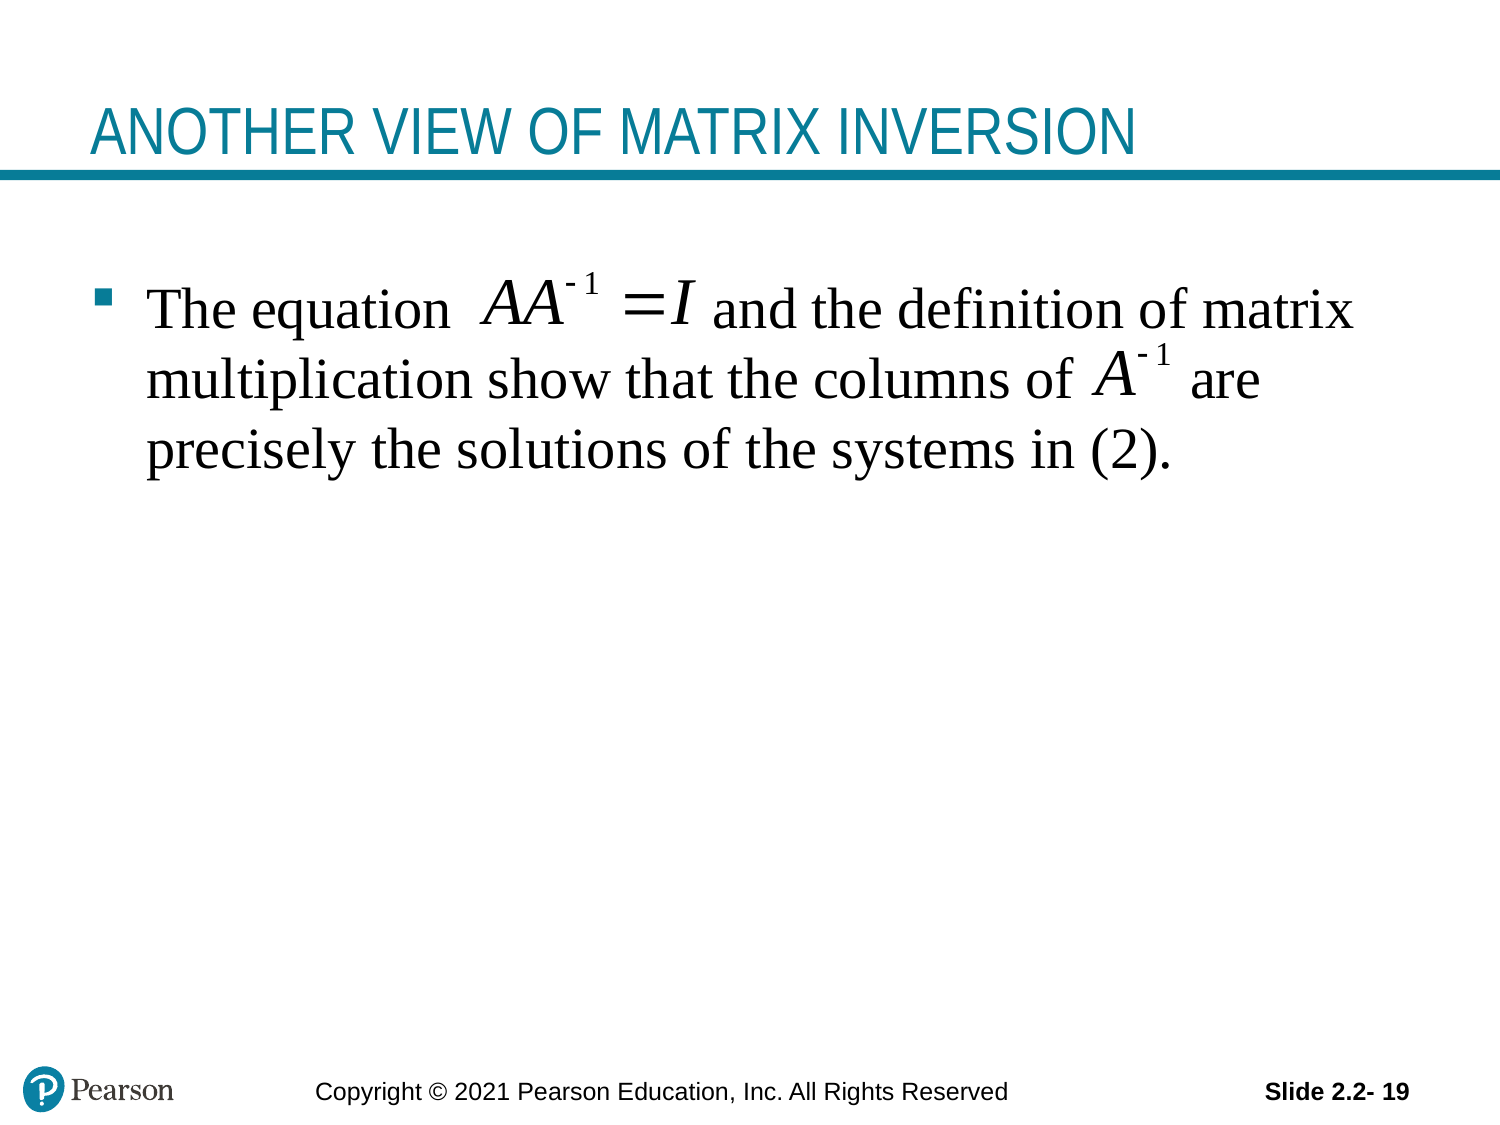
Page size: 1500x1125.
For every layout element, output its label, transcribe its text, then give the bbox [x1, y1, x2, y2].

title ANOTHER VIEW OF MATRIX INVERSION [75, 0, 1425, 175]
footer Copyright © 2021 Pearson Education, Inc. All Rights Reserved [300, 1034, 1113, 1113]
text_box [474, 264, 705, 330]
slide_number Slide 2.2- 19 [1113, 1034, 1425, 1113]
list The equation and the definition of matrix multiplication show that the columns of are precisely the solutions of the systems in (2). [75, 262, 1425, 1013]
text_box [1087, 335, 1173, 400]
